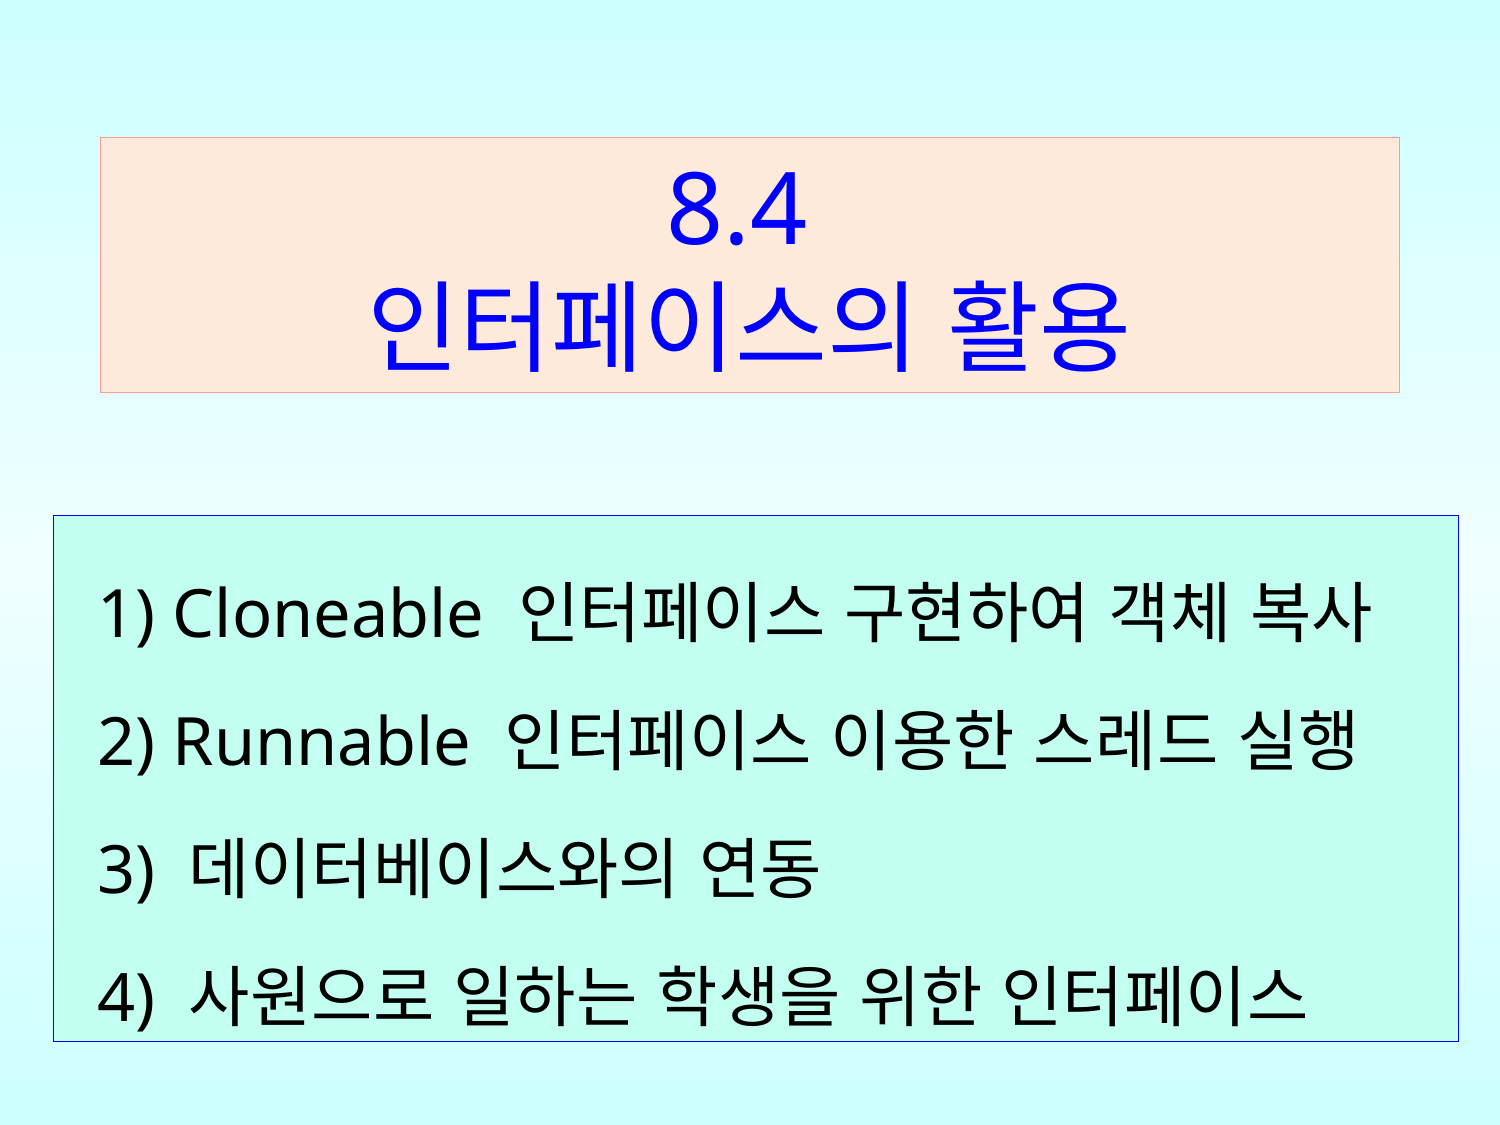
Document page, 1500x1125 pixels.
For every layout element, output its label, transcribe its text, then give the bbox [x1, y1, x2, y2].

text_box 1) Cloneable 인터페이스 구현하여 객체 복사 2) Runnable 인터페이스 이용한 스레드 실행 3) 데이터베이스와의 연동 4) 사원으로 일하는 학생을 위한 인터페이스 [53, 515, 1459, 1042]
text_box 8.4 인터페이스의 활용 [100, 137, 1400, 393]
